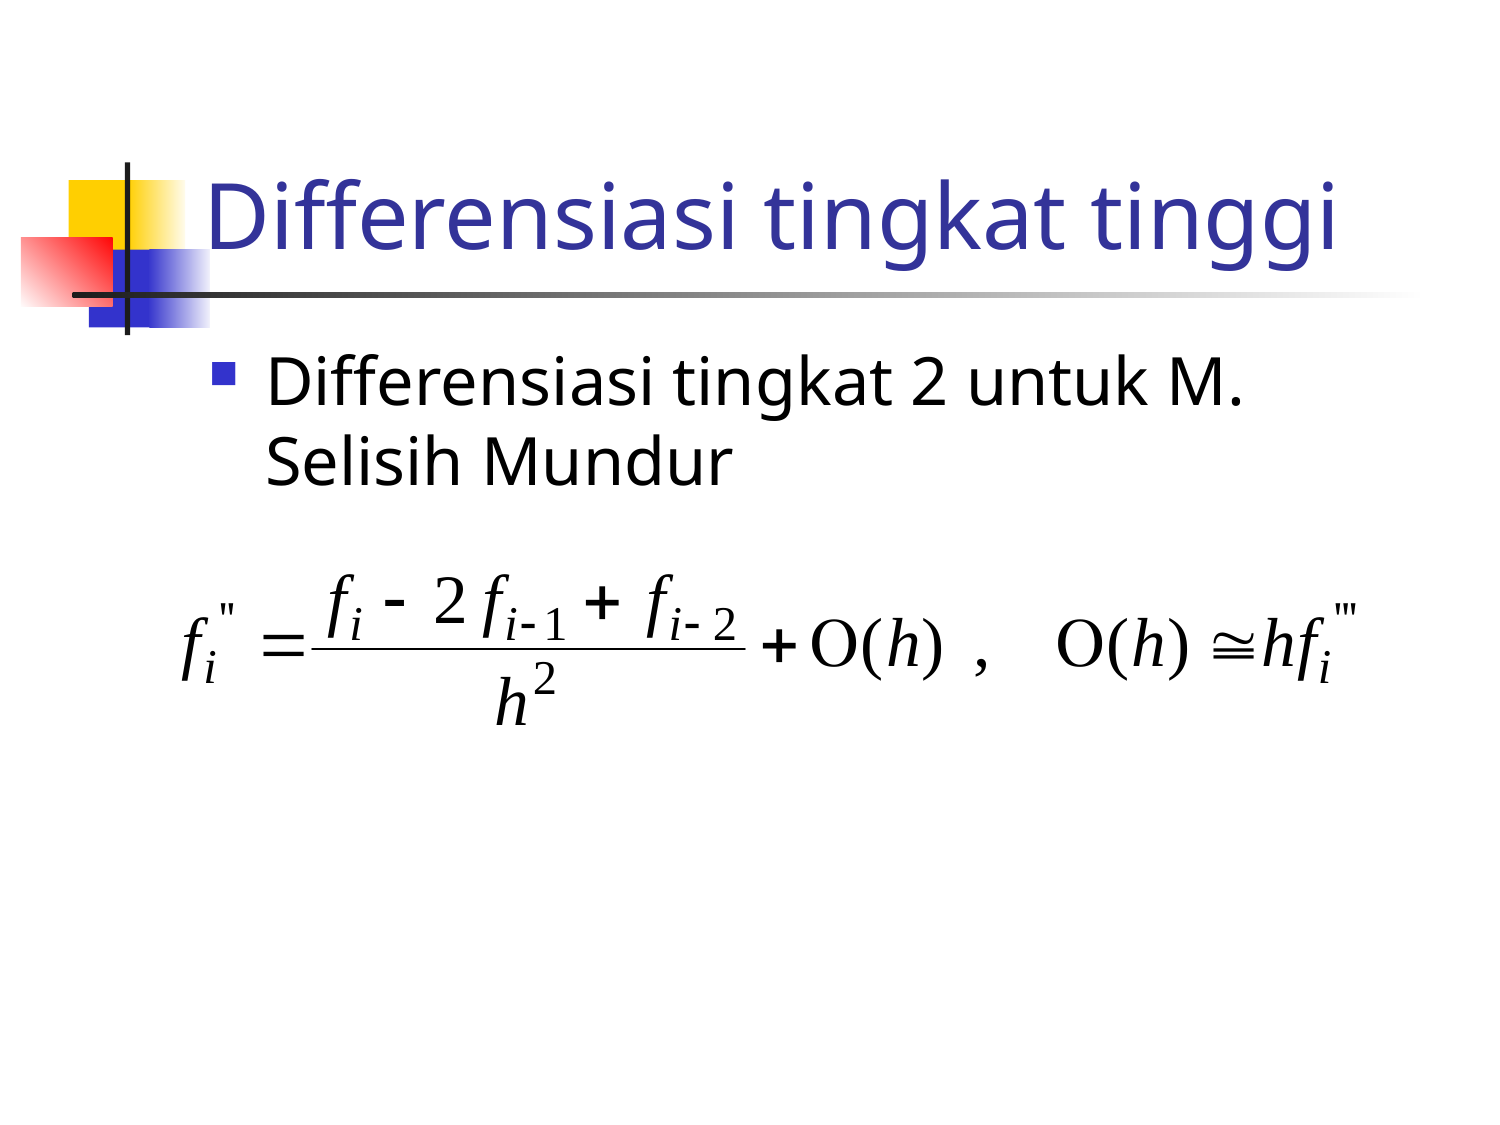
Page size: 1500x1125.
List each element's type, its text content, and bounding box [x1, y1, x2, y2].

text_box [162, 562, 1363, 737]
title Differensiasi tingkat tinggi [188, 35, 1468, 275]
list Differensiasi tingkat 2 untuk M. Selisih Mundur [193, 331, 1469, 1006]
